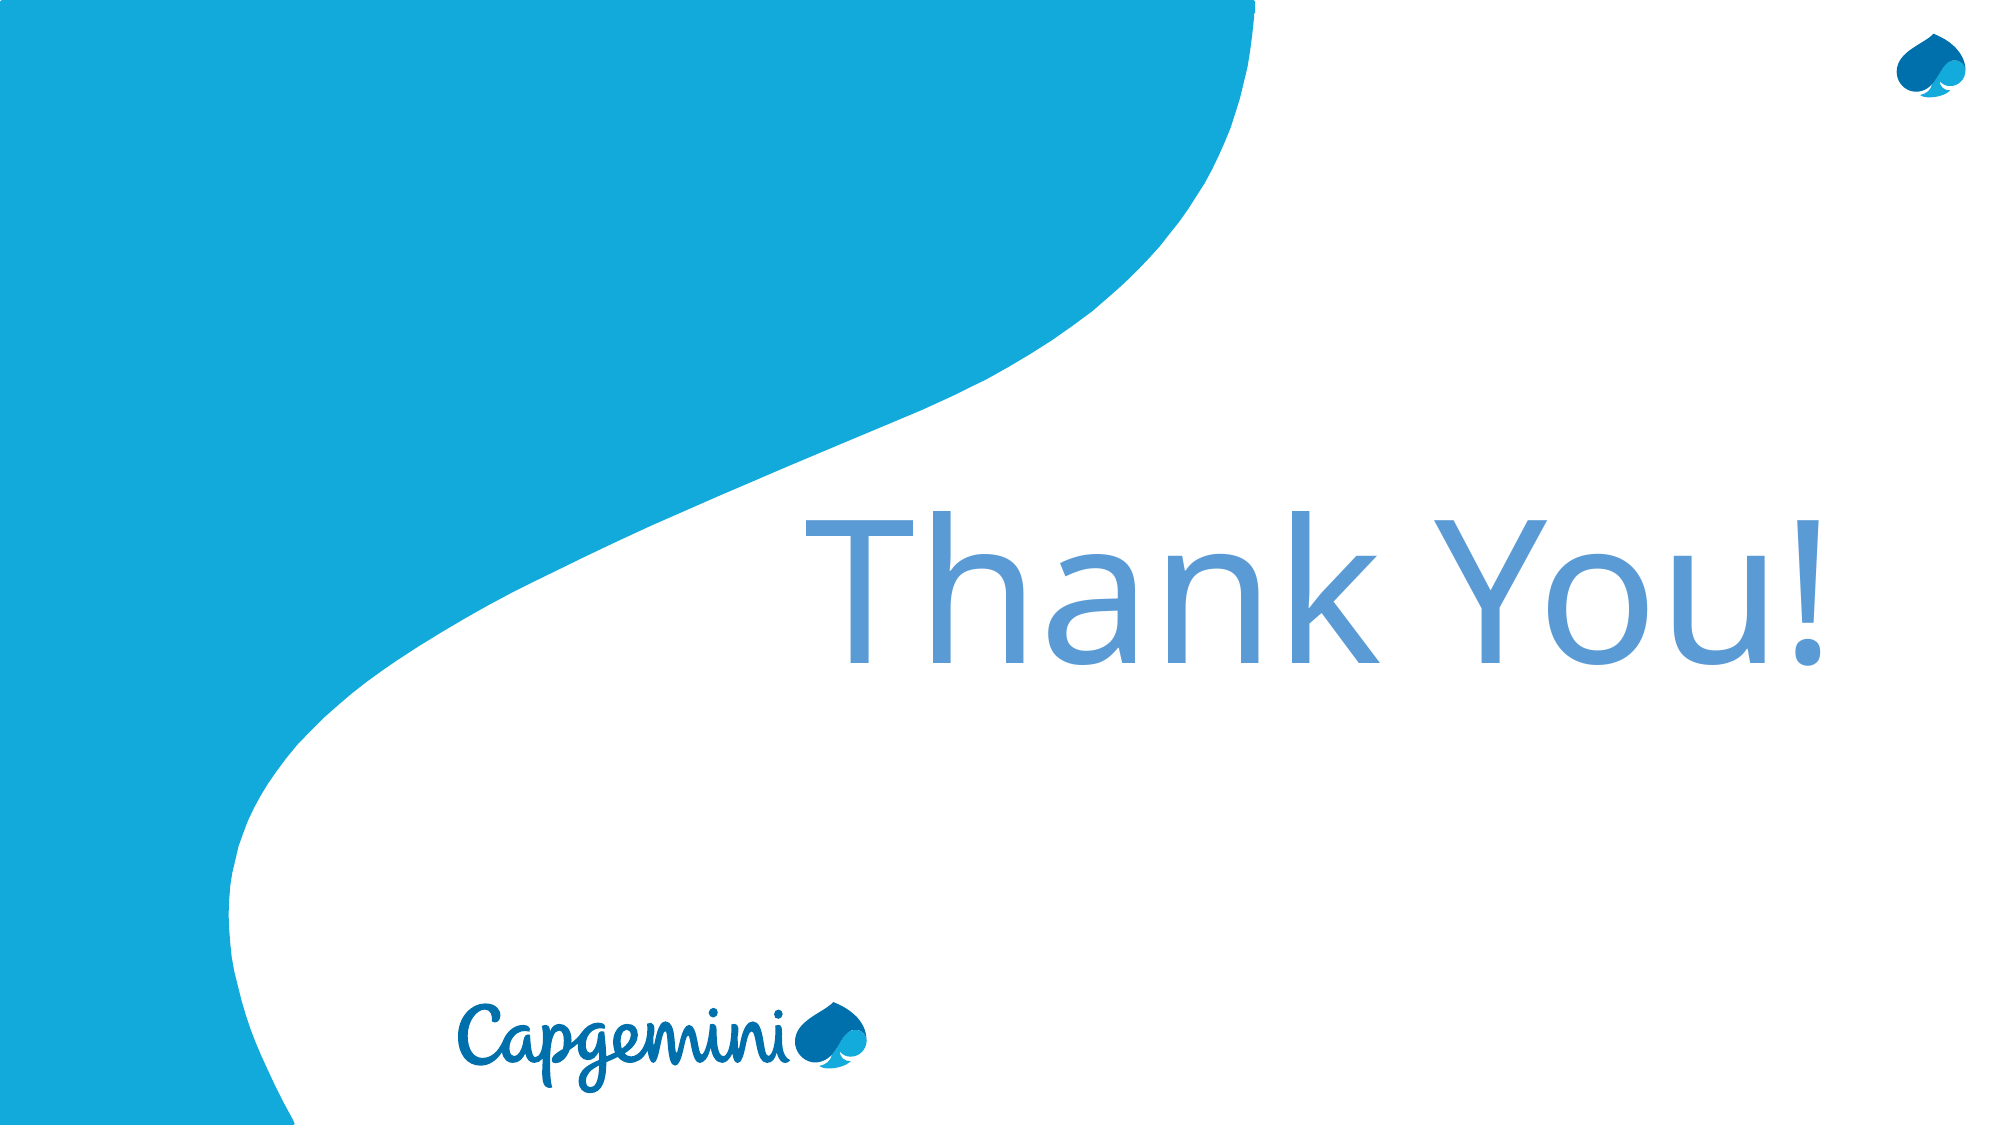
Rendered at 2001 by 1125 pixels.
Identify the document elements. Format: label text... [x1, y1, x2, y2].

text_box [457, 1002, 867, 1094]
text_box Thank You! [790, 456, 2000, 846]
